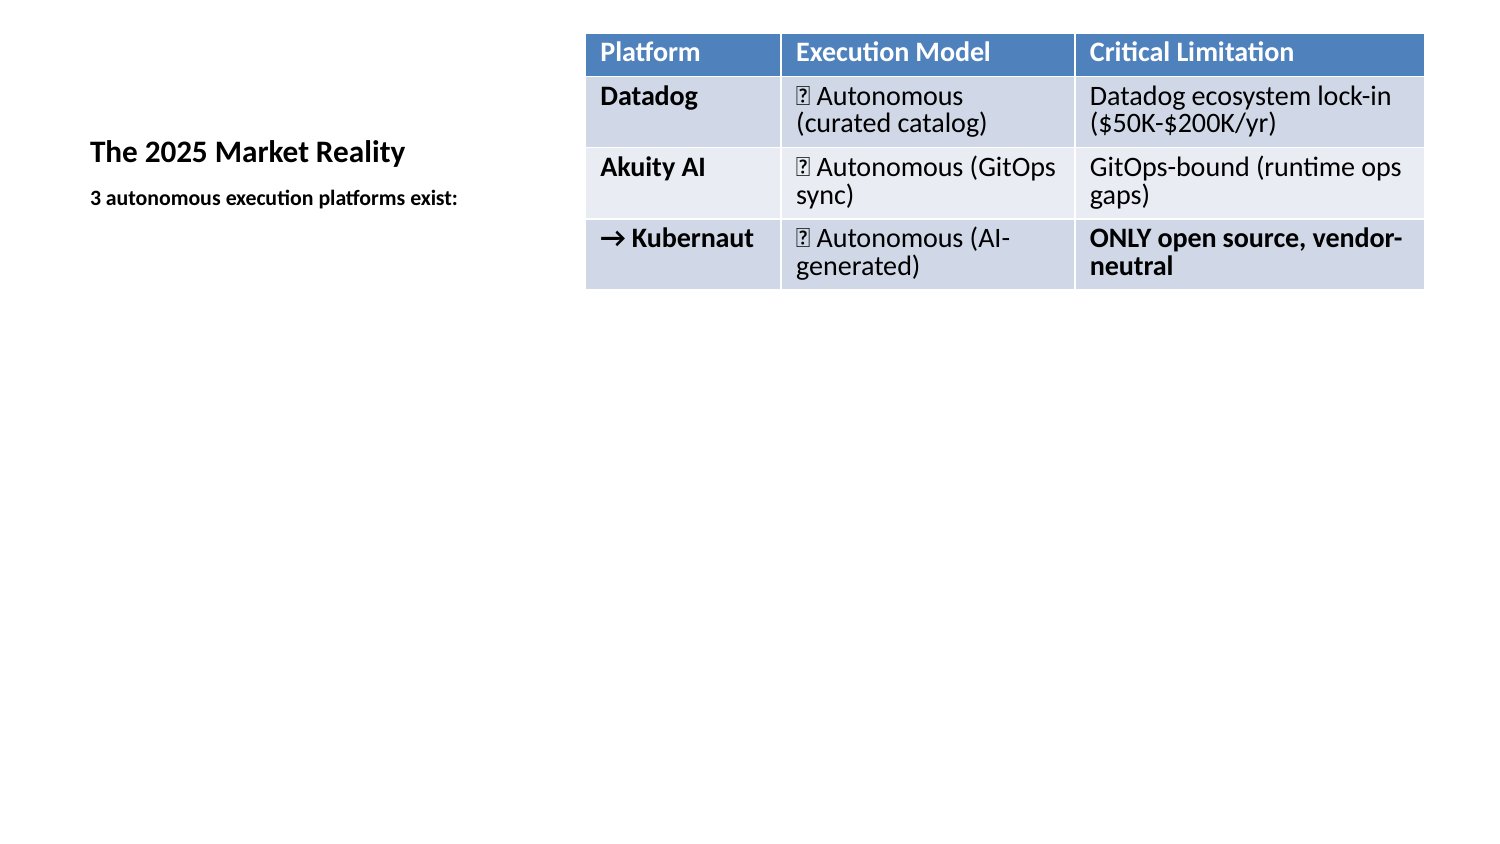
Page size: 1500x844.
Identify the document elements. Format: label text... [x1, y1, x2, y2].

table_cell → Kubernaut [586, 220, 780, 289]
table_cell ONLY open source, vendor-neutral [1076, 220, 1424, 289]
table_cell Datadog ecosystem lock-in ($50K-$200K/yr) [1076, 77, 1424, 147]
table_cell Datadog [586, 77, 780, 147]
table_cell ✅ Autonomous (curated catalog) [782, 77, 1074, 147]
table_header Platform [586, 34, 780, 76]
list 3 autonomous execution platforms exist: [75, 176, 569, 754]
table_cell Akuity AI [586, 148, 780, 218]
table_header Critical Limitation [1076, 34, 1424, 76]
title The 2025 Market Reality [75, 33, 569, 176]
table_cell GitOps-bound (runtime ops gaps) [1076, 148, 1424, 218]
table_cell ✅ Autonomous (AI-generated) [782, 220, 1074, 289]
table_cell ✅ Autonomous (GitOps sync) [782, 148, 1074, 218]
table_header Execution Model [782, 34, 1074, 76]
